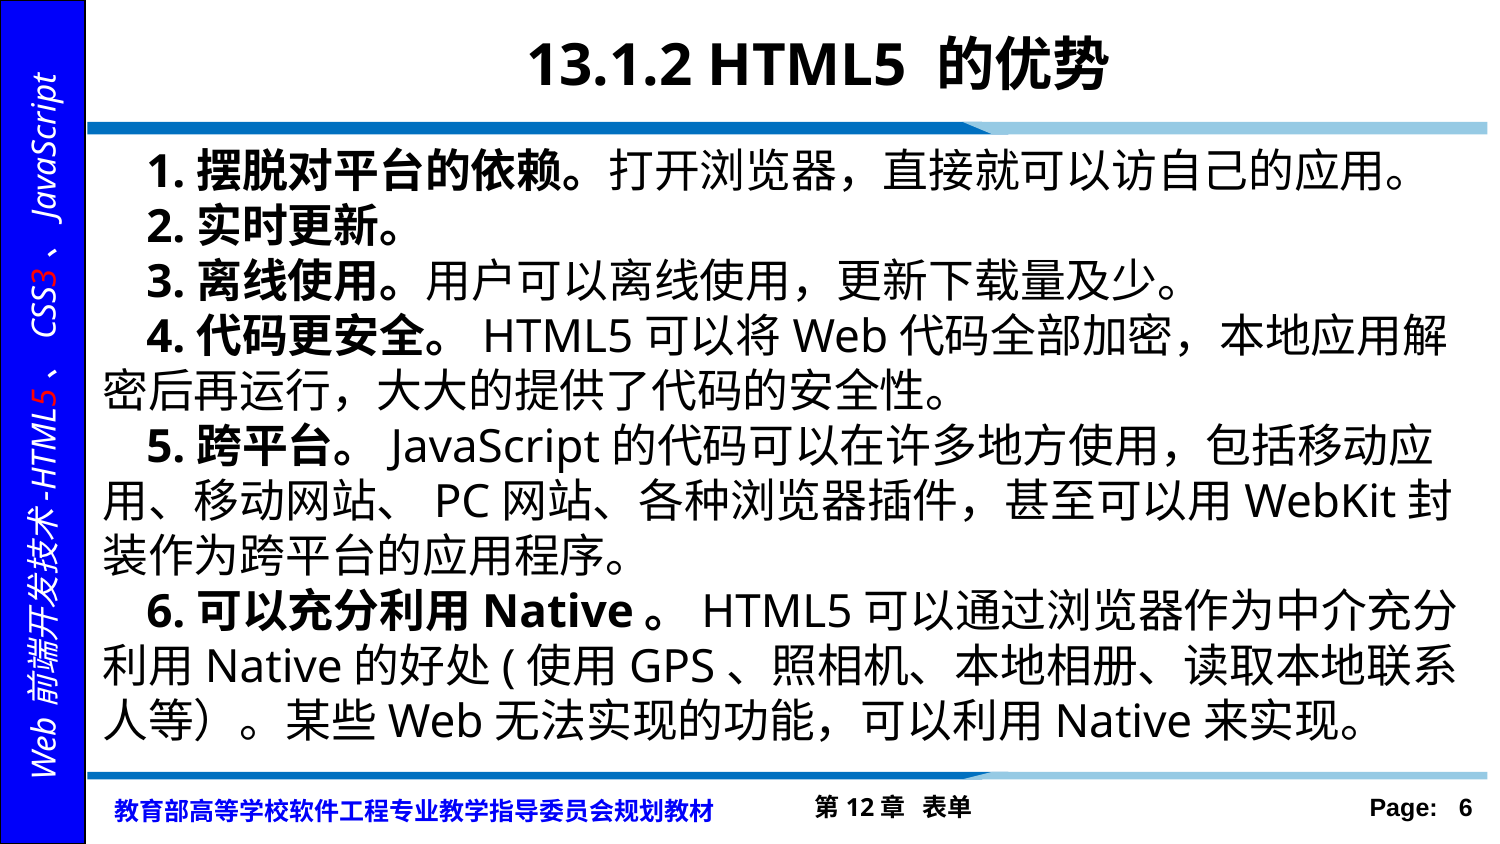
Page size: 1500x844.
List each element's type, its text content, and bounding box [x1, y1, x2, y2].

title 13.1.2 HTML5 的优势 [161, 11, 1436, 106]
list 1.摆脱对平台的依赖。打开浏览器，直接就可以访自己的应用。 2.实时更新。 3.离线使用。用户可以离线使用，更新下载量及少。 4.代码更安全。HTML5可以将Web代码全部加密，本地应用解密后再运行，大大的提供了代码的安全性。 5.跨平台。JavaScript的代码可以在许多地方使用，包括移动应用、移动网站、PC网站、各种浏览器插件，甚至可以用WebKit封装作为跨平台的应用程序。 6.可以充分利用Native。HTML5可以通过浏览器作为中介充分利用Native的好处(使用GPS、照相机、本地相册、读取本地联系人等）。某些Web无法实现的功能，可以利用Native来实现。 [86, 133, 1484, 773]
